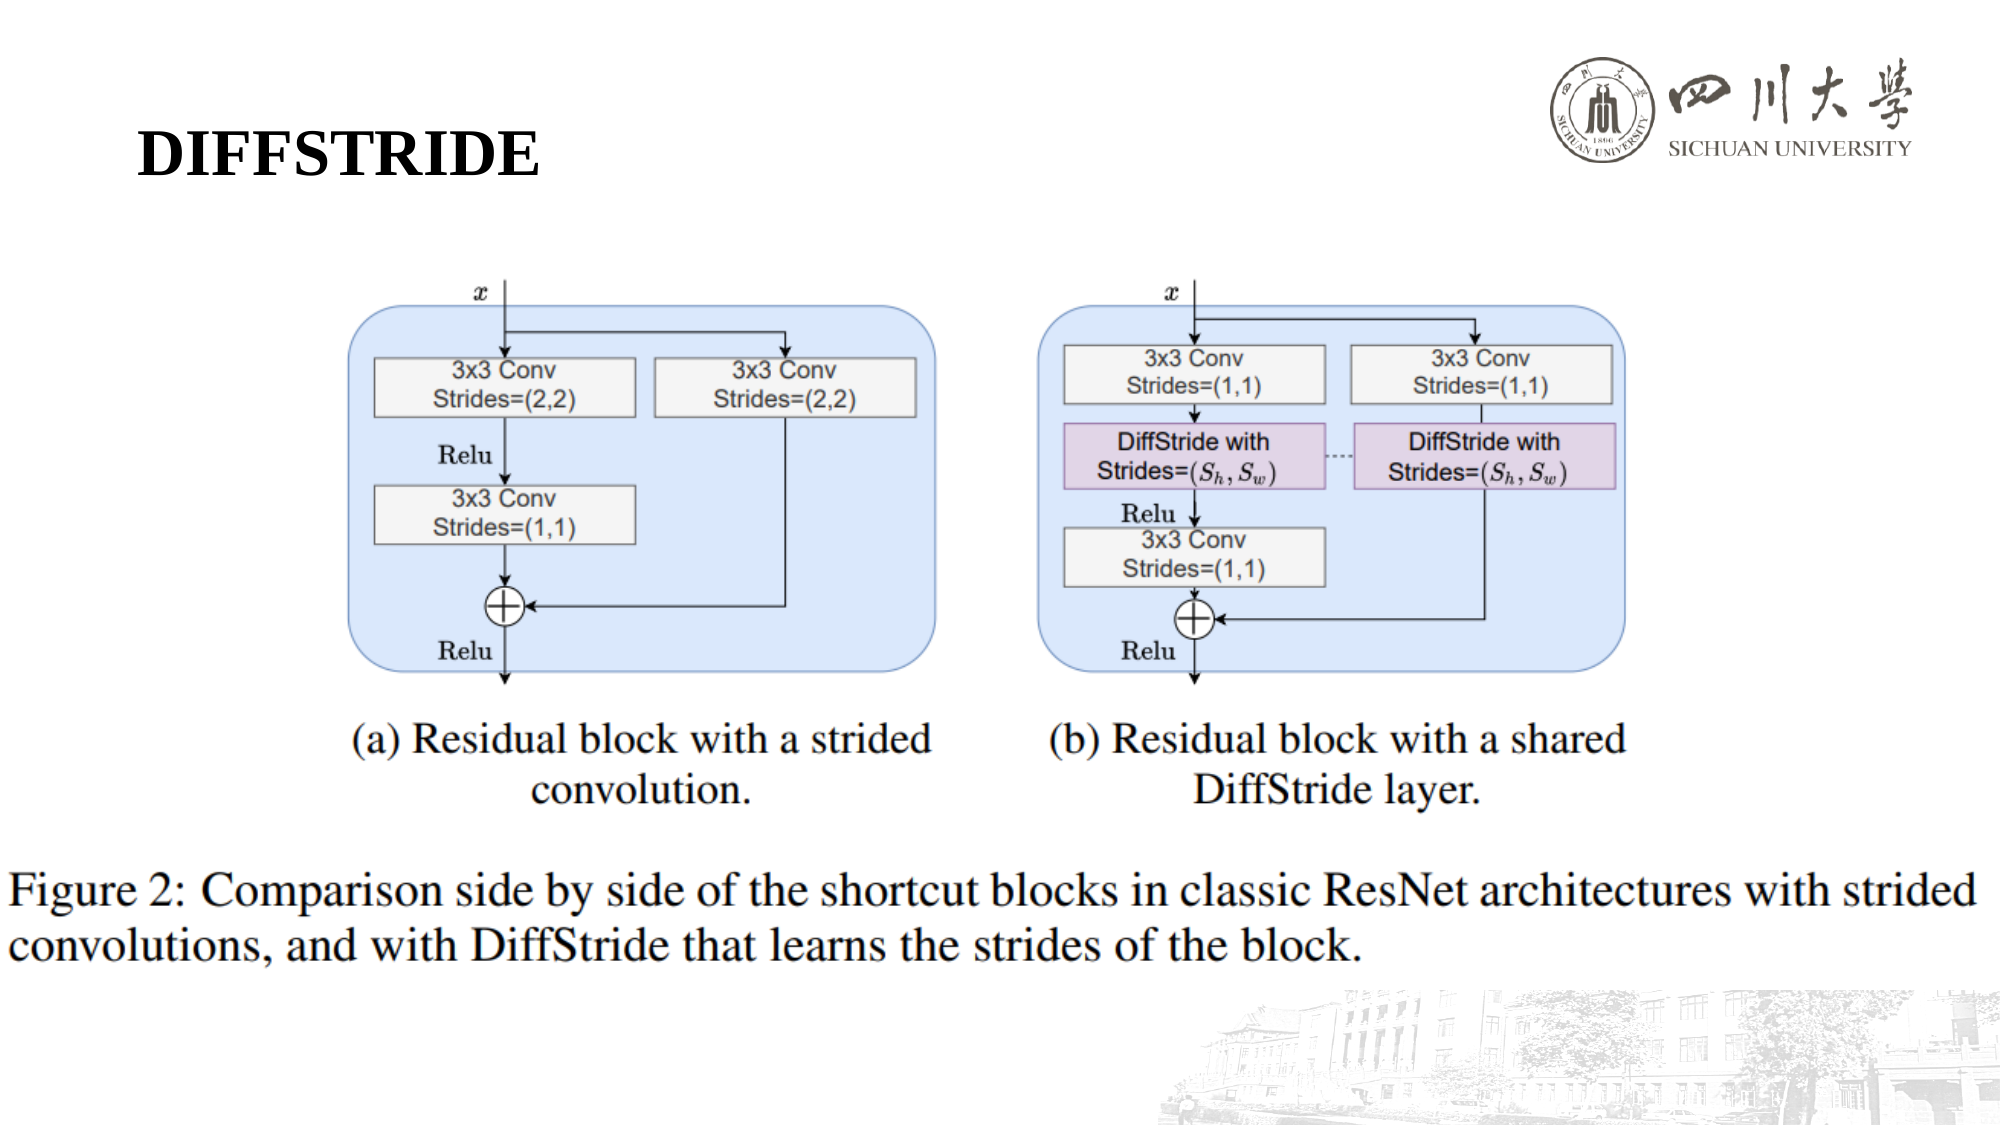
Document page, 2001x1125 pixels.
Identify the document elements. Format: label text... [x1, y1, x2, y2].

picture [0, 267, 2000, 1125]
text_box DIFFSTRIDE [122, 101, 855, 197]
picture [1550, 57, 1912, 163]
